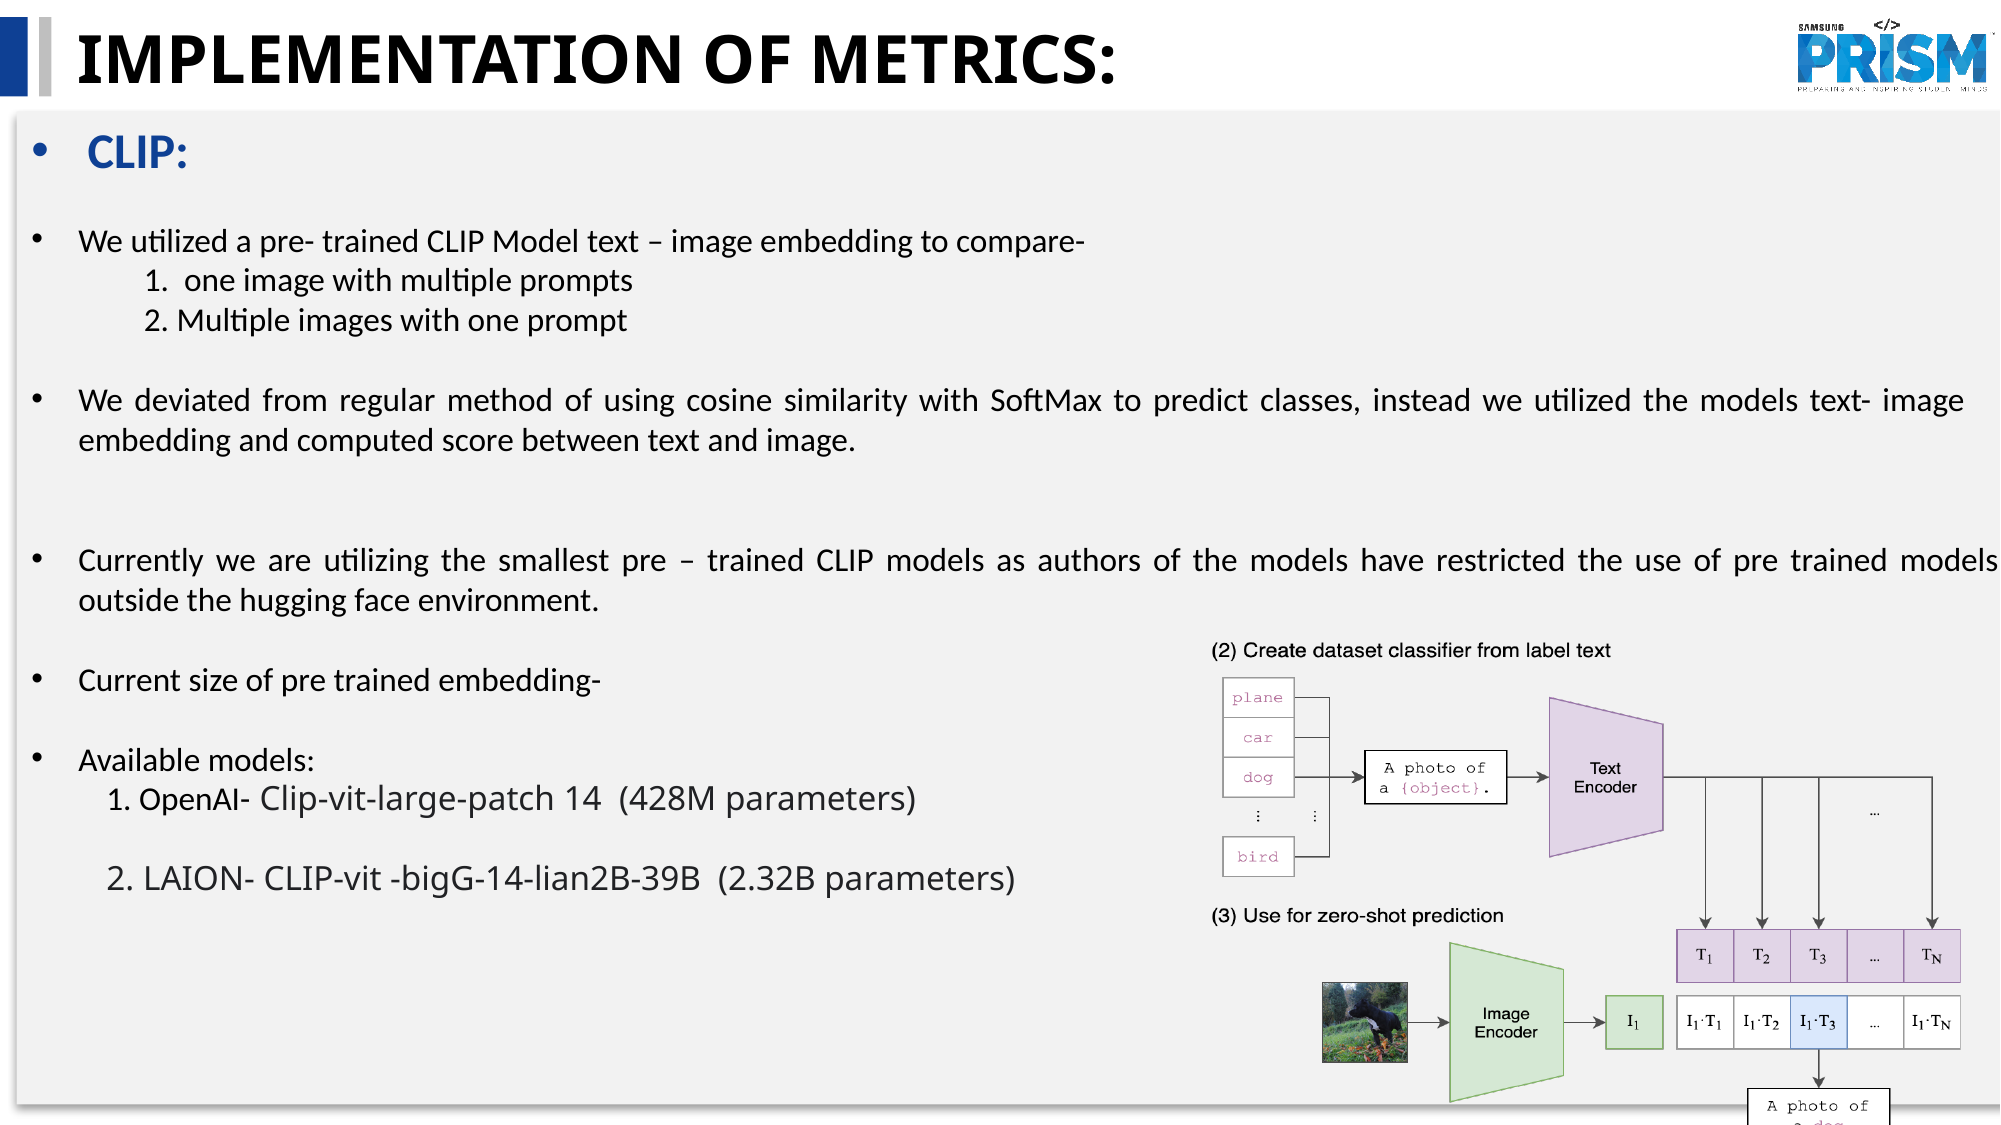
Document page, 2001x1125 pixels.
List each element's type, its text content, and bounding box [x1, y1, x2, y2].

text_box [38, 16, 52, 97]
text_box CLIP: We utilized a pre- trained CLIP Model text – image embedding to compare- 1. one image with multiple prompts 2. Multiple images with one prompt We deviated from regular method of using cosine similarity with SoftMax to predict classes, instead we utilized the models text- image embedding and computed score between text and image. Currently we are utilizing the smallest pre – trained CLIP models as authors of the models have restricted the use of pre trained models outside the hugging face environment. Current size of pre trained embedding- Available models: 1. OpenAI- Clip-vit-large-patch 14 (428M parameters) 2. LAION- CLIP-vit -bigG-14-lian2B-39B (2.32B parameters) [16, 111, 2000, 1105]
picture [1201, 637, 1961, 1125]
picture [1794, 17, 2000, 96]
text_box IMPLEMENTATION OF METRICS: [62, 9, 1605, 105]
text_box [0, 16, 29, 97]
